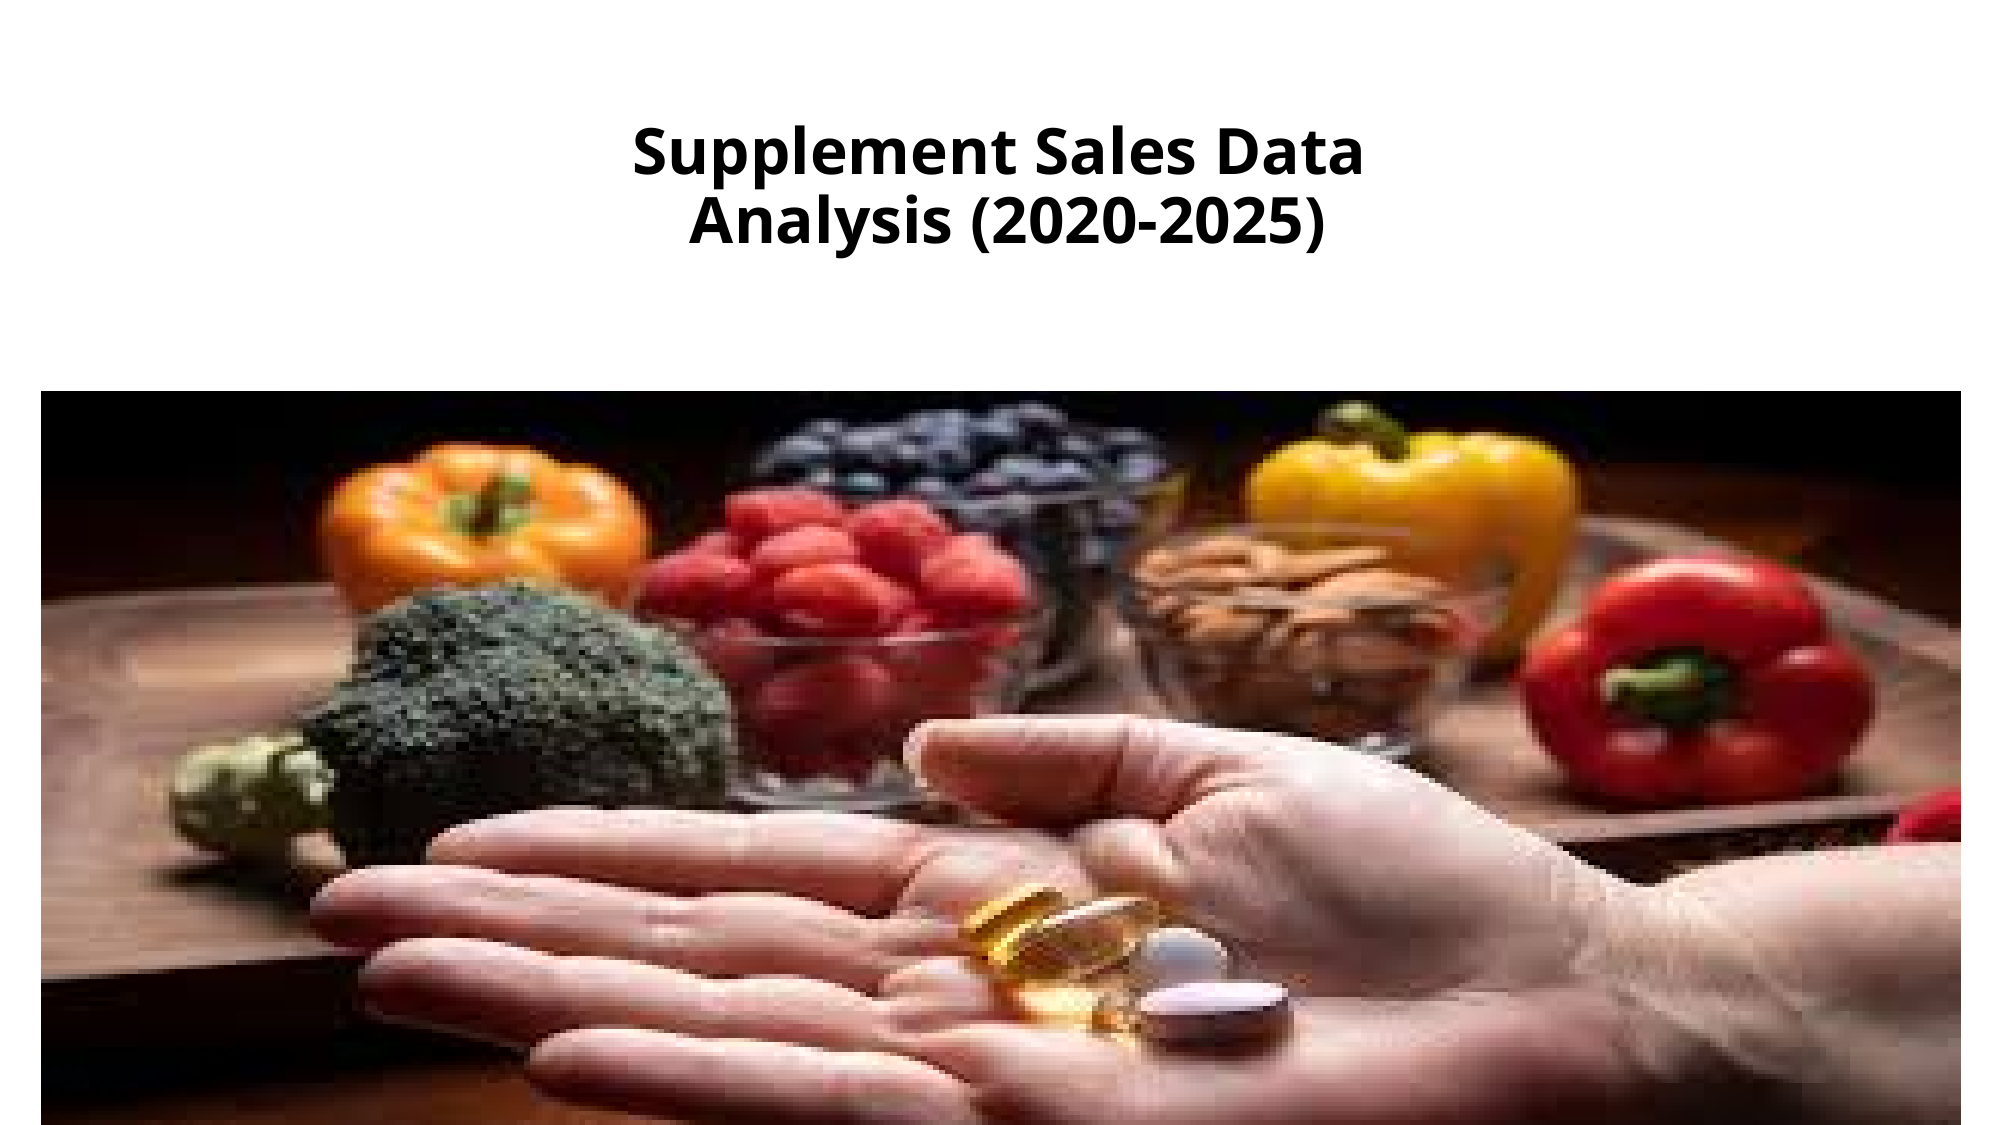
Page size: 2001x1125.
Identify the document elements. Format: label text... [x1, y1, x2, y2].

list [41, 391, 1961, 1125]
title Supplement Sales Data Analysis (2020-2025) [137, 111, 1863, 330]
